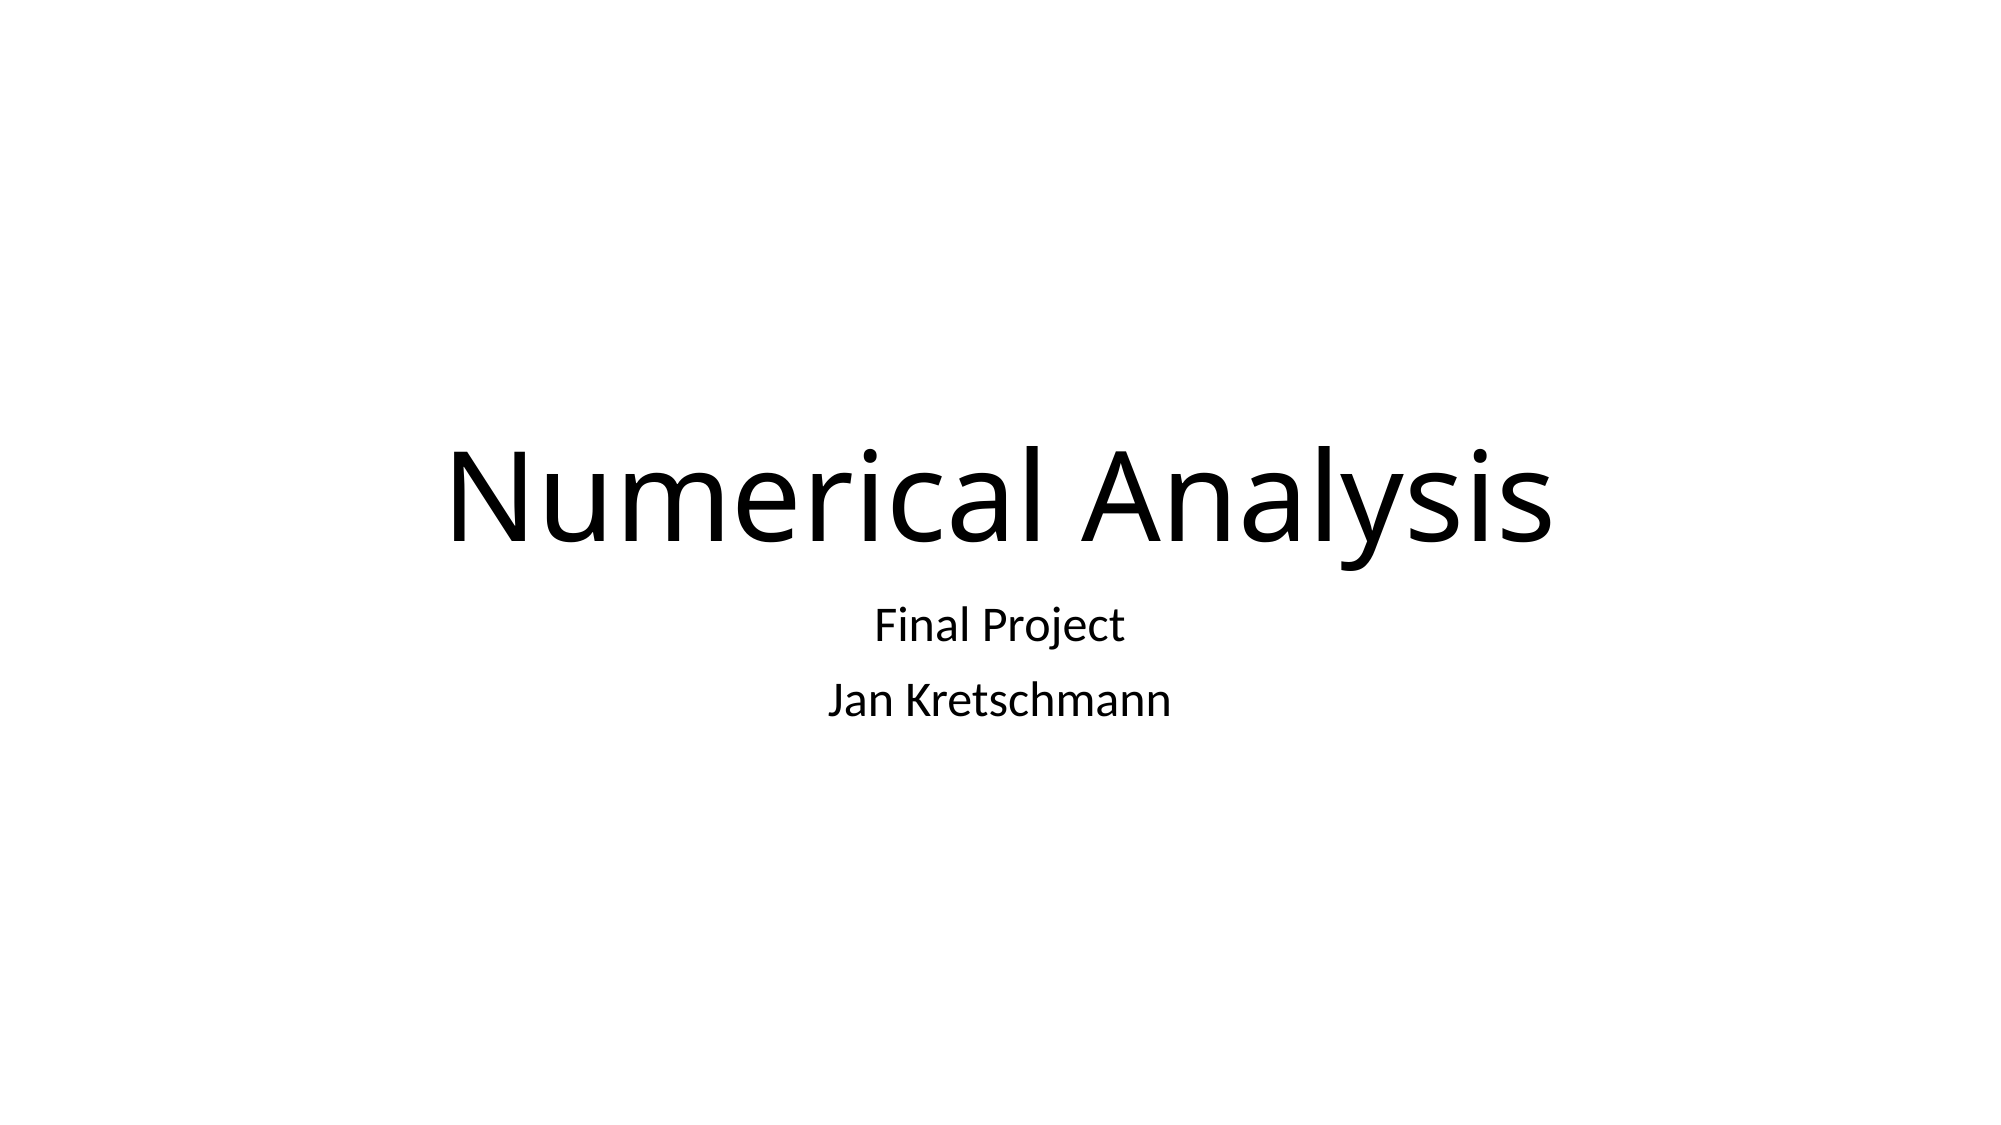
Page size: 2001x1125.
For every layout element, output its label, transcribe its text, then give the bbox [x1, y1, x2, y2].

subtitle Final Project Jan Kretschmann [249, 590, 1750, 863]
title Numerical Analysis [249, 184, 1750, 576]
